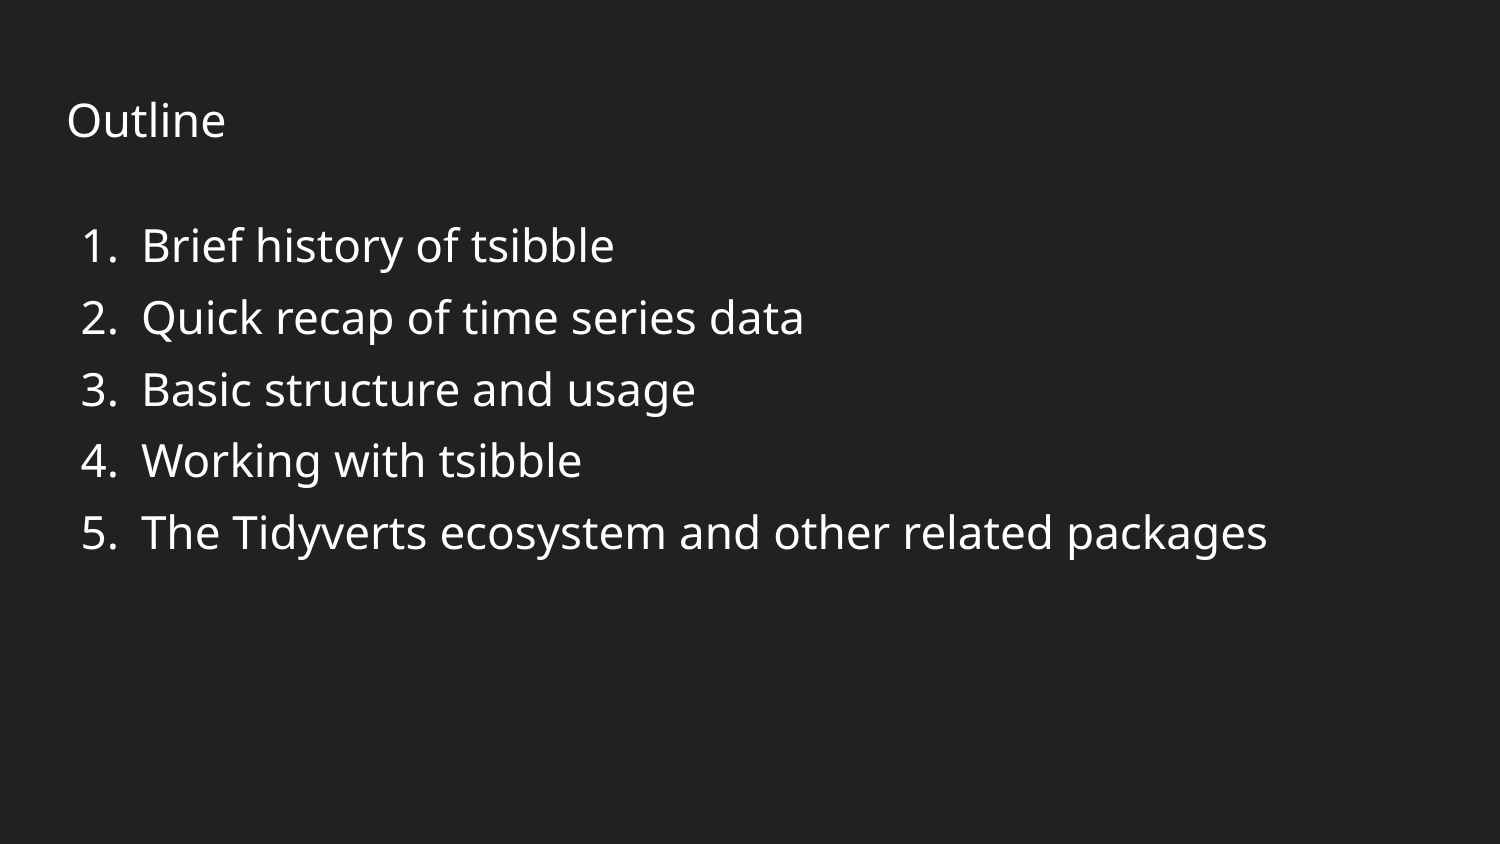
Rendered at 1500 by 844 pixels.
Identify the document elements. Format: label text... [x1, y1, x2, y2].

list Brief history of tsibble Quick recap of time series data Basic structure and usage Working with tsibble The Tidyverts ecosystem and other related packages [51, 189, 1449, 750]
title Outline [51, 72, 1449, 167]
